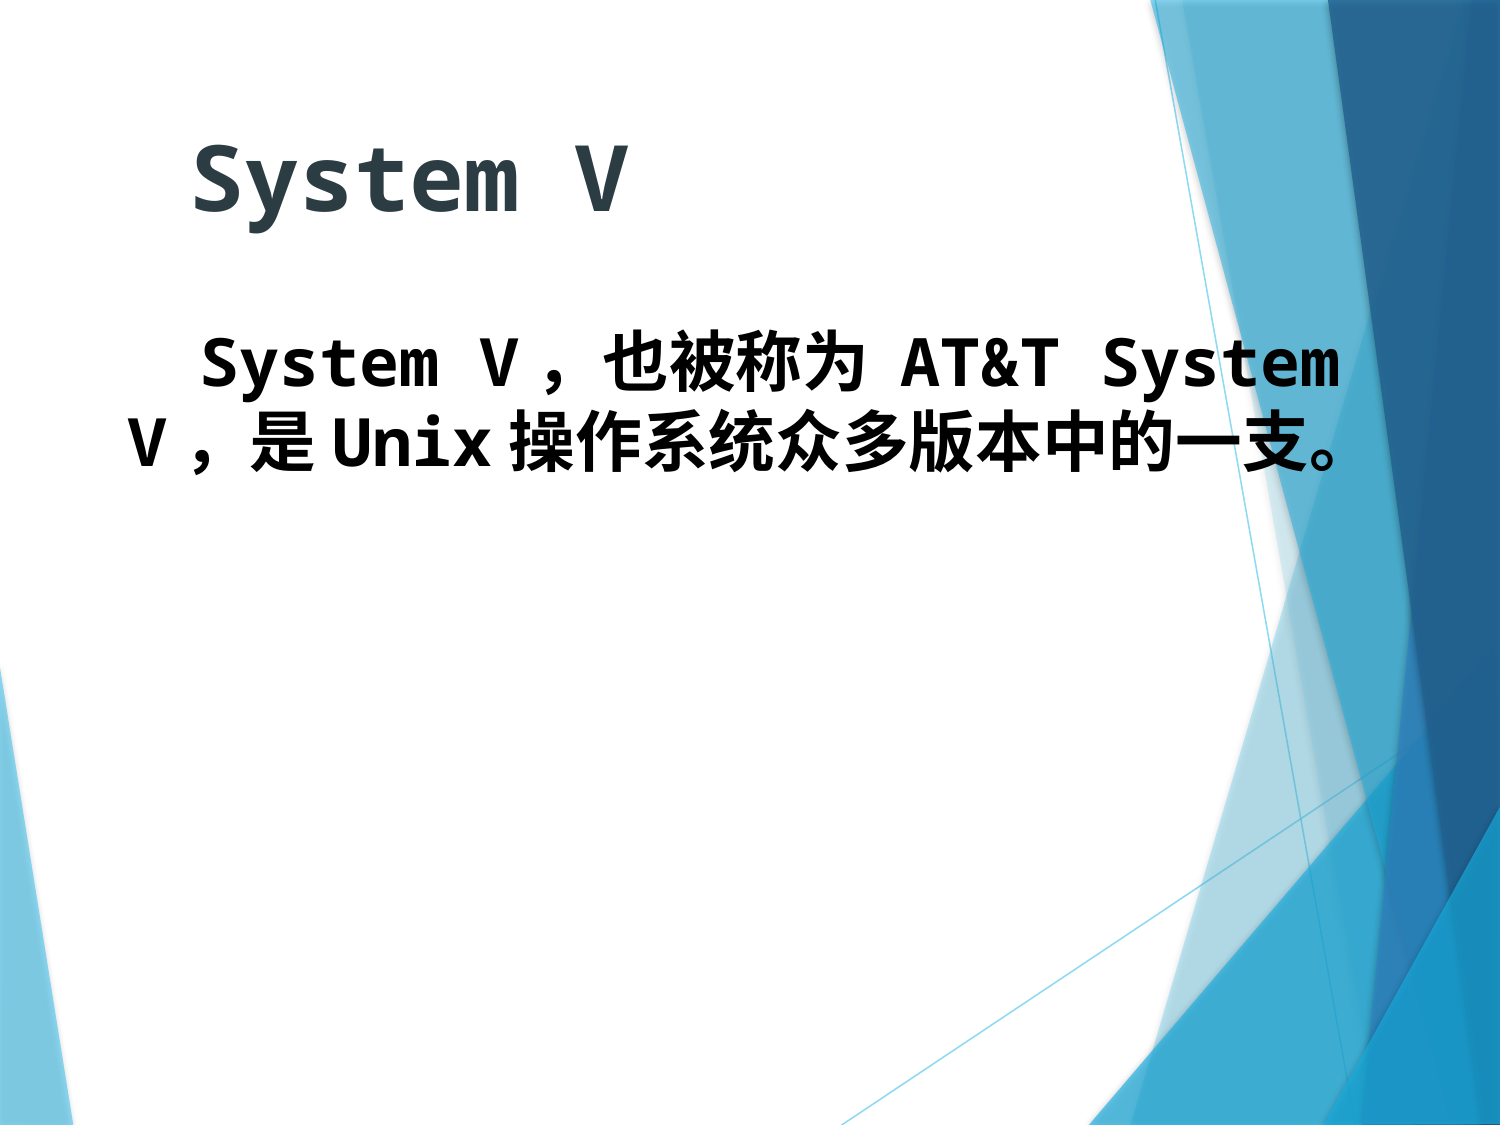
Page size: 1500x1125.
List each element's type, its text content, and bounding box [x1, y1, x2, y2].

text_box System V，也被称为 AT&T System V，是Unix操作系统众多版本中的一支。 [112, 312, 1388, 1000]
text_box System V [174, 50, 1450, 238]
